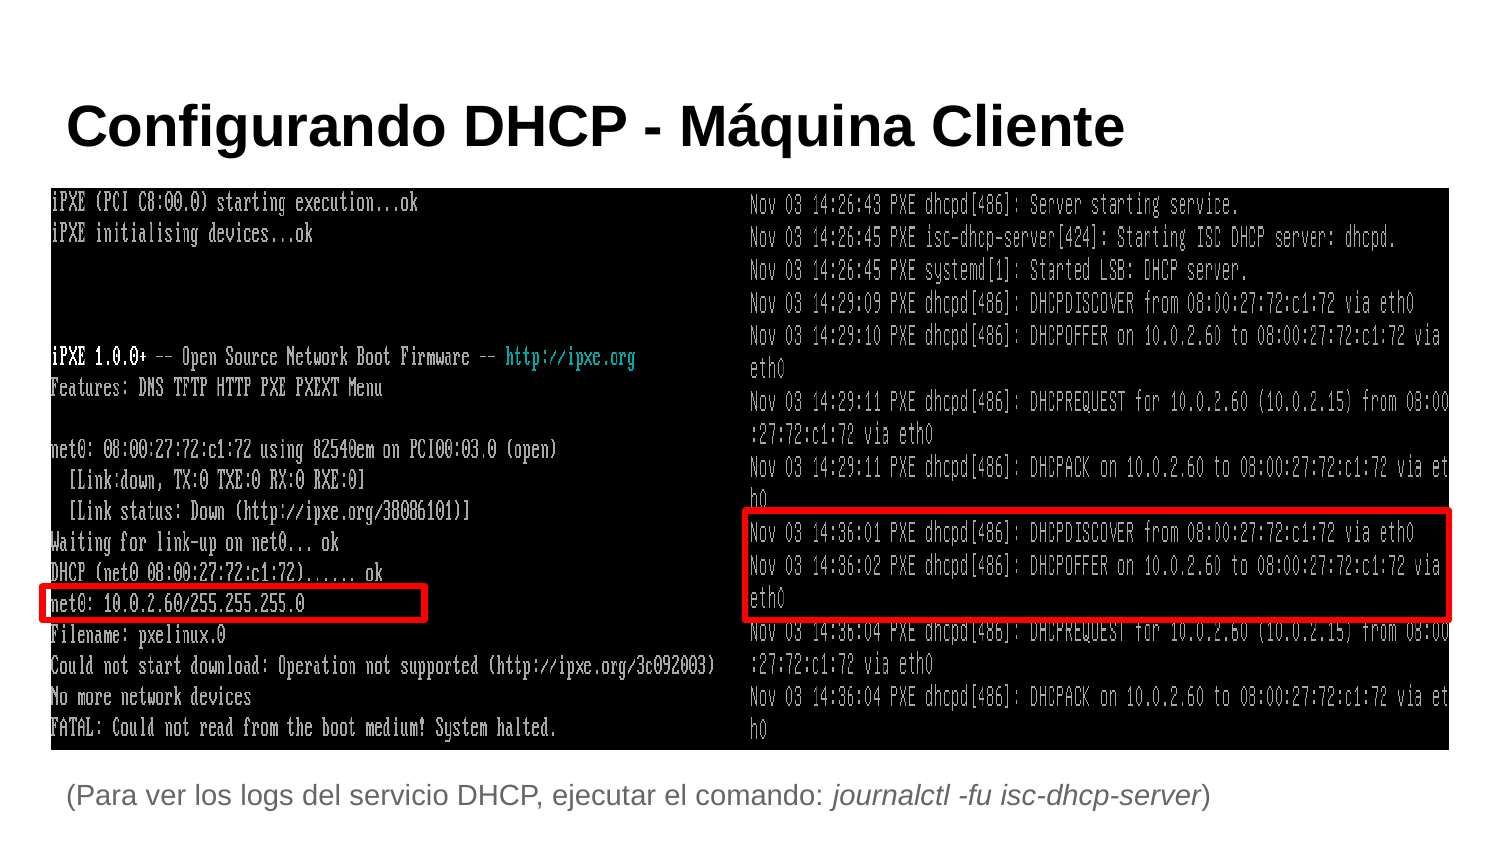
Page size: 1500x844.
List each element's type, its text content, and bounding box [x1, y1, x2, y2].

picture [50, 188, 1450, 750]
text_box (Para ver los logs del servicio DHCP, ejecutar el comando: journalctl -fu isc-dhcp-server) [50, 761, 1446, 819]
title Configurando DHCP - Máquina Cliente [51, 72, 1449, 167]
